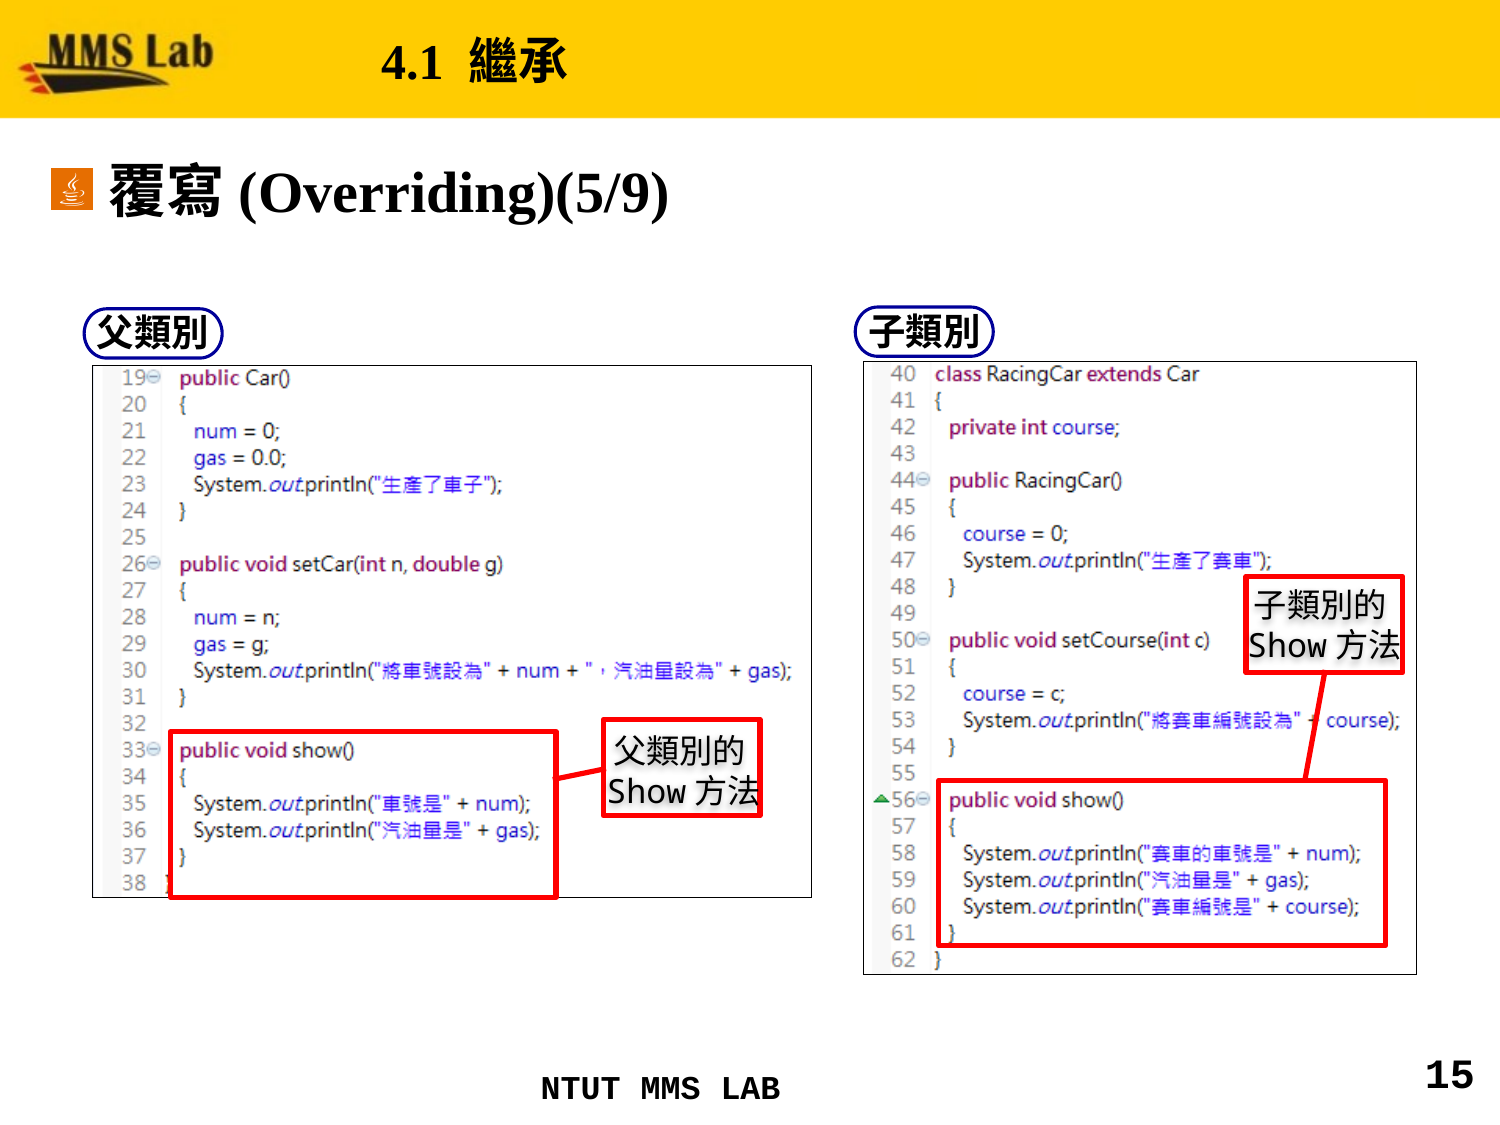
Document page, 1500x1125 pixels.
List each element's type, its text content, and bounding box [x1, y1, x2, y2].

text_box 父類別 [76, 301, 230, 362]
text_box 子類別 [847, 300, 1001, 360]
slide_number 15 [1139, 1039, 1491, 1118]
picture [0, 0, 1500, 1096]
text_box 覆寫(Overriding)(5/9) [36, 146, 1490, 1019]
footer NTUT MMS LAB [525, 1058, 1013, 1107]
title 4.1 繼承 [366, 0, 1500, 119]
